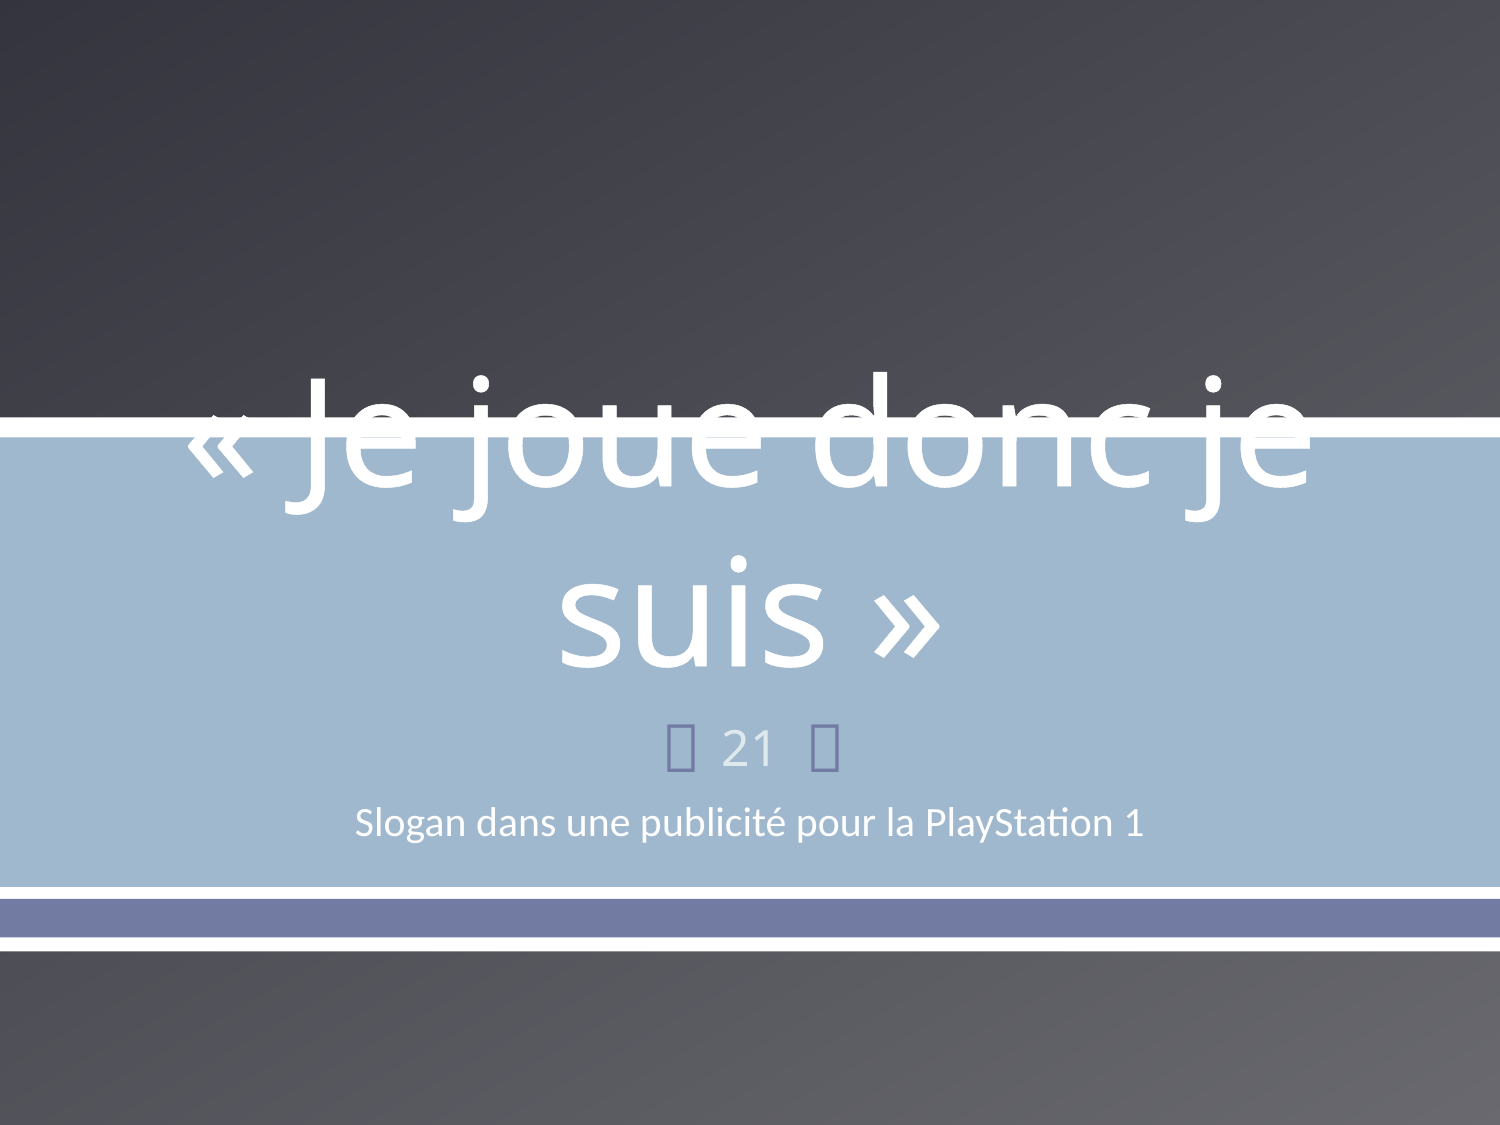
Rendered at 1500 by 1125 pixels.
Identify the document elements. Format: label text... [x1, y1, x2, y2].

title « Je joue donc je suis » [37, 462, 1463, 704]
slide_number 21 [650, 720, 850, 781]
subtitle Slogan dans une publicité pour la PlayStation 1 [93, 787, 1407, 875]
